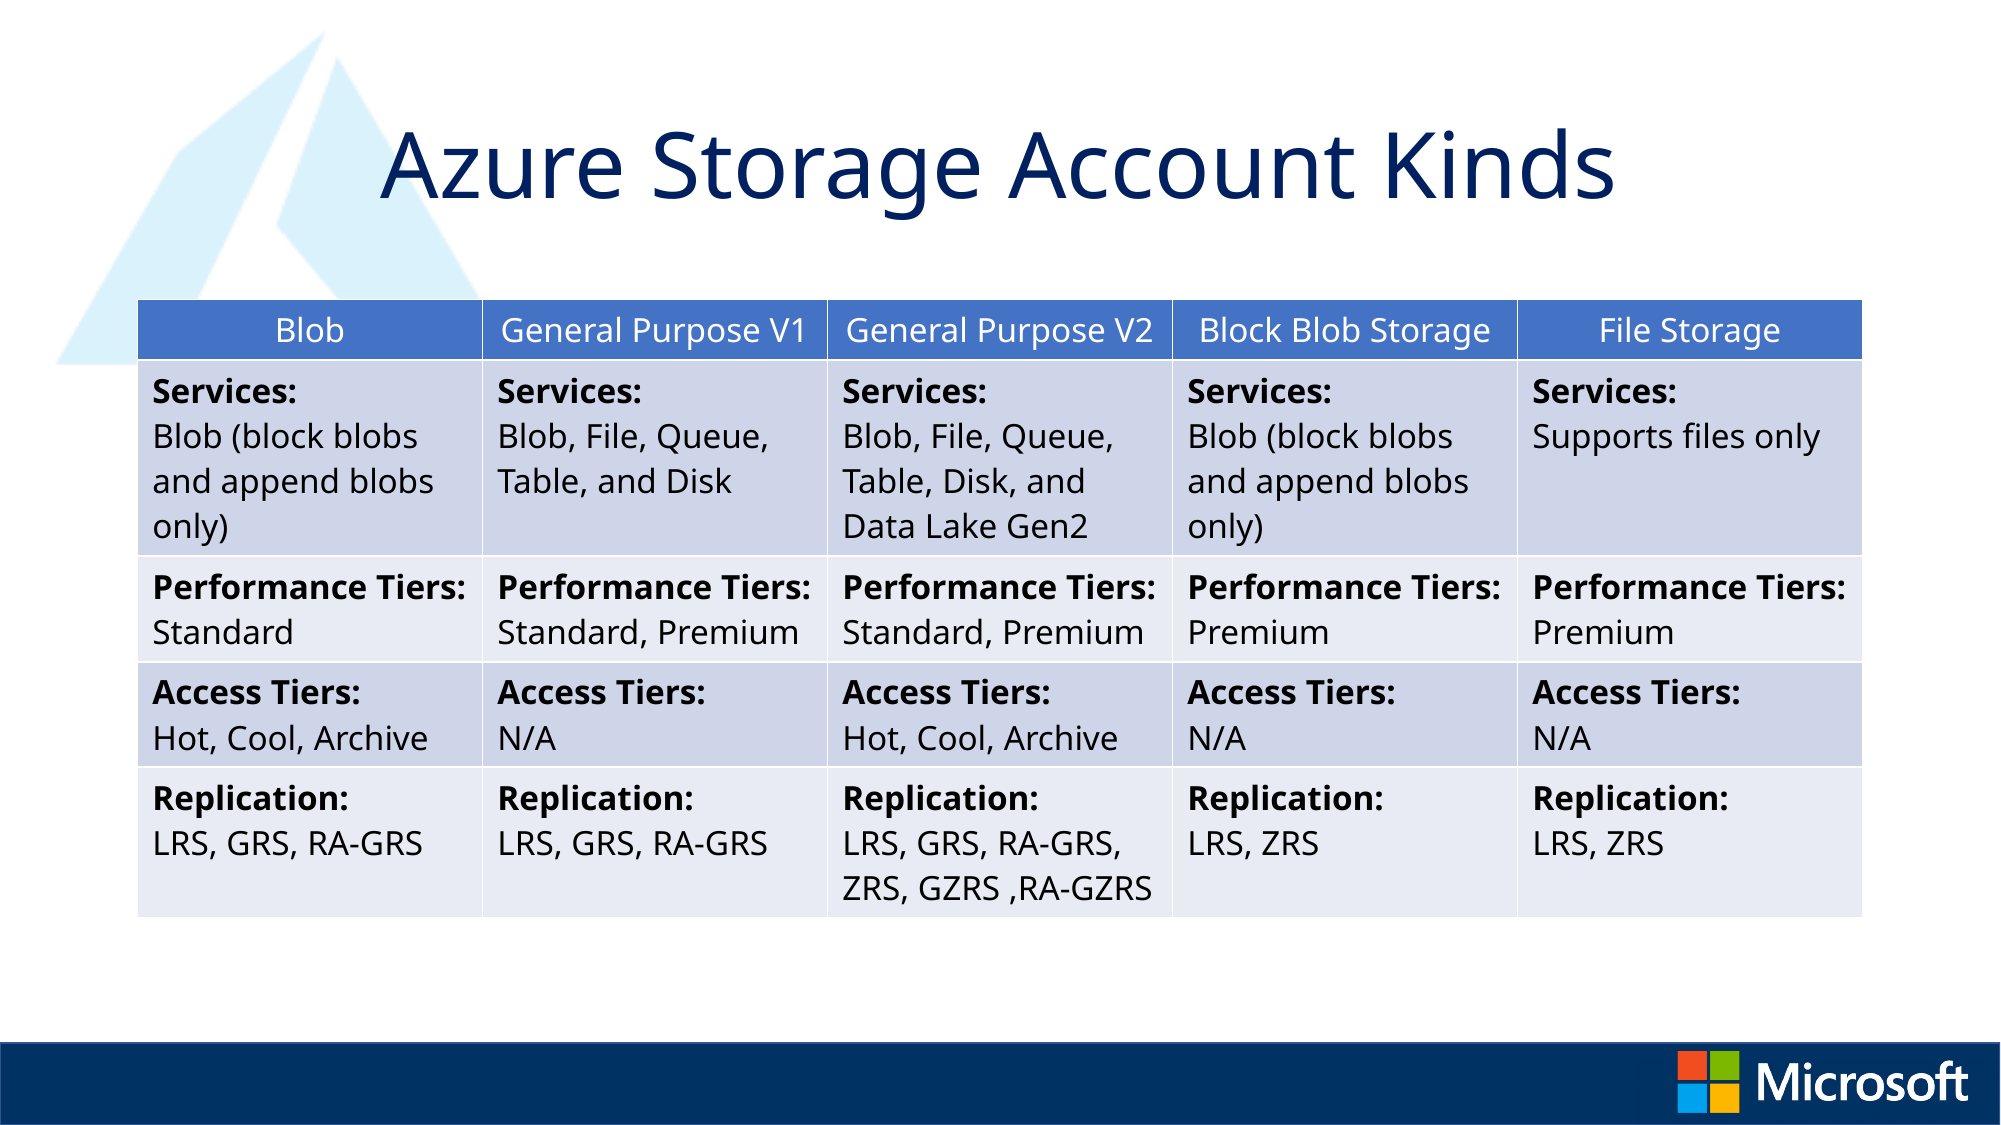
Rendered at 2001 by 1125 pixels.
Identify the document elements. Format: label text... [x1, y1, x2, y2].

table_header Blob [138, 300, 482, 359]
table_cell Services: Blob (block blobs and append blobs only) [138, 361, 482, 555]
table_cell Performance Tiers: Premium [1518, 557, 1862, 661]
table_cell Services: Supports files only [1518, 361, 1862, 555]
table_cell Services: Blob, File, Queue, Table, Disk, and Data Lake Gen2 [828, 361, 1172, 555]
table_cell Replication: LRS, GRS, RA-GRS [483, 768, 827, 917]
table_header General Purpose V2 [828, 300, 1172, 359]
picture [1637, 1013, 2001, 1125]
table_cell Performance Tiers: Standard, Premium [828, 557, 1172, 661]
table_header General Purpose V1 [483, 300, 827, 359]
table_cell Performance Tiers: Standard [138, 557, 482, 661]
table_cell Performance Tiers: Standard, Premium [483, 557, 827, 661]
table_cell Access Tiers: N/A [1173, 663, 1517, 766]
table_cell Replication: LRS, GRS, RA-GRS, ZRS, GZRS ,RA-GZRS [828, 768, 1172, 917]
table_header Block Blob Storage [1173, 300, 1517, 359]
table_cell Access Tiers: N/A [1518, 663, 1862, 766]
table_cell Replication: LRS, ZRS [1518, 768, 1862, 917]
table_cell Performance Tiers: Premium [1173, 557, 1517, 661]
table_cell Replication: LRS, GRS, RA-GRS [138, 768, 482, 917]
table_header File Storage [1518, 300, 1862, 359]
table_cell Access Tiers: N/A [483, 663, 827, 766]
table_cell Services: Blob (block blobs and append blobs only) [1173, 361, 1517, 555]
table_cell Services: Blob, File, Queue, Table, and Disk [483, 361, 827, 555]
table_cell Replication: LRS, ZRS [1173, 768, 1517, 917]
table_cell Access Tiers: Hot, Cool, Archive [138, 663, 482, 766]
table_cell Access Tiers: Hot, Cool, Archive [828, 663, 1172, 766]
title Azure Storage Account Kinds [137, 59, 1863, 278]
